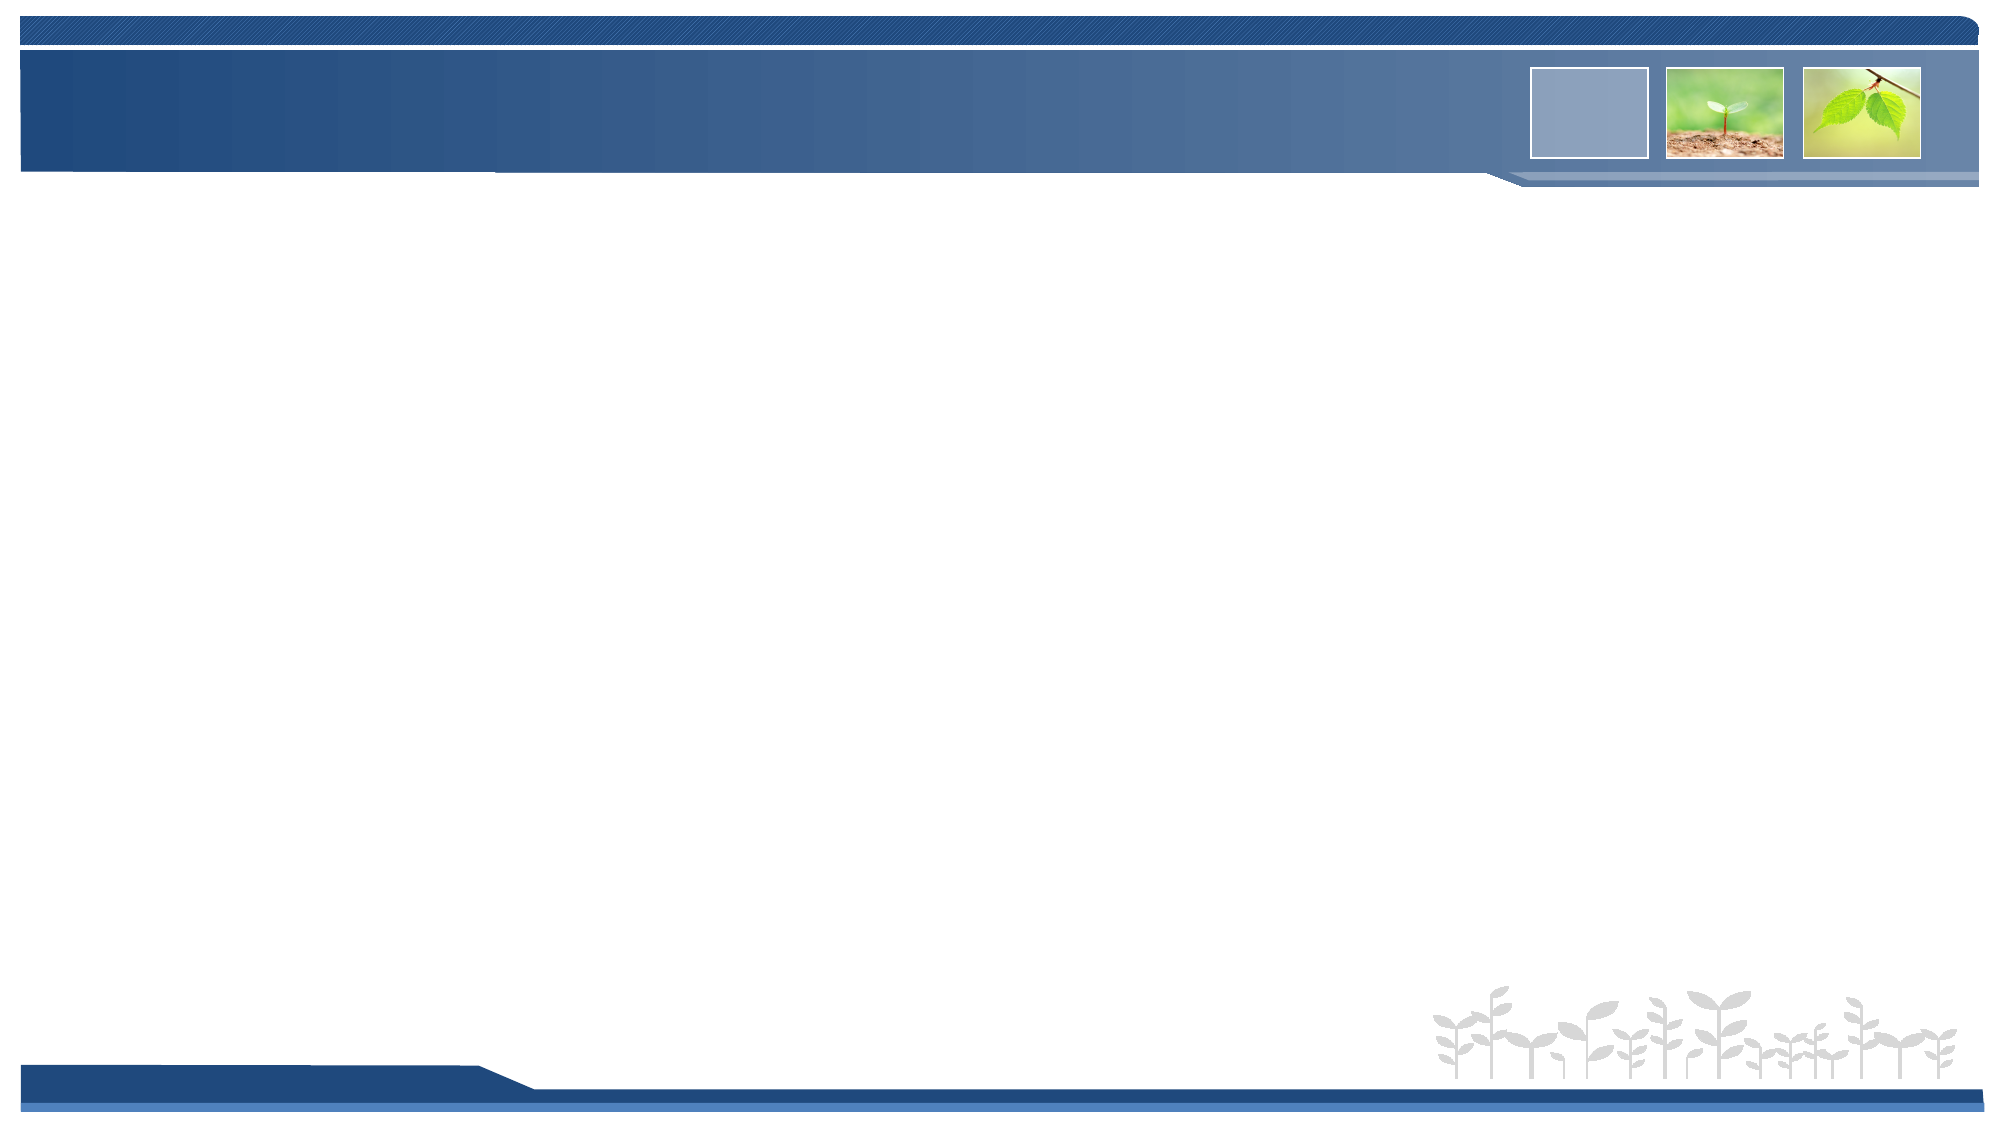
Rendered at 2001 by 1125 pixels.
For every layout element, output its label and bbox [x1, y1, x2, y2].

picture [1804, 69, 1920, 157]
picture [1667, 69, 1783, 157]
